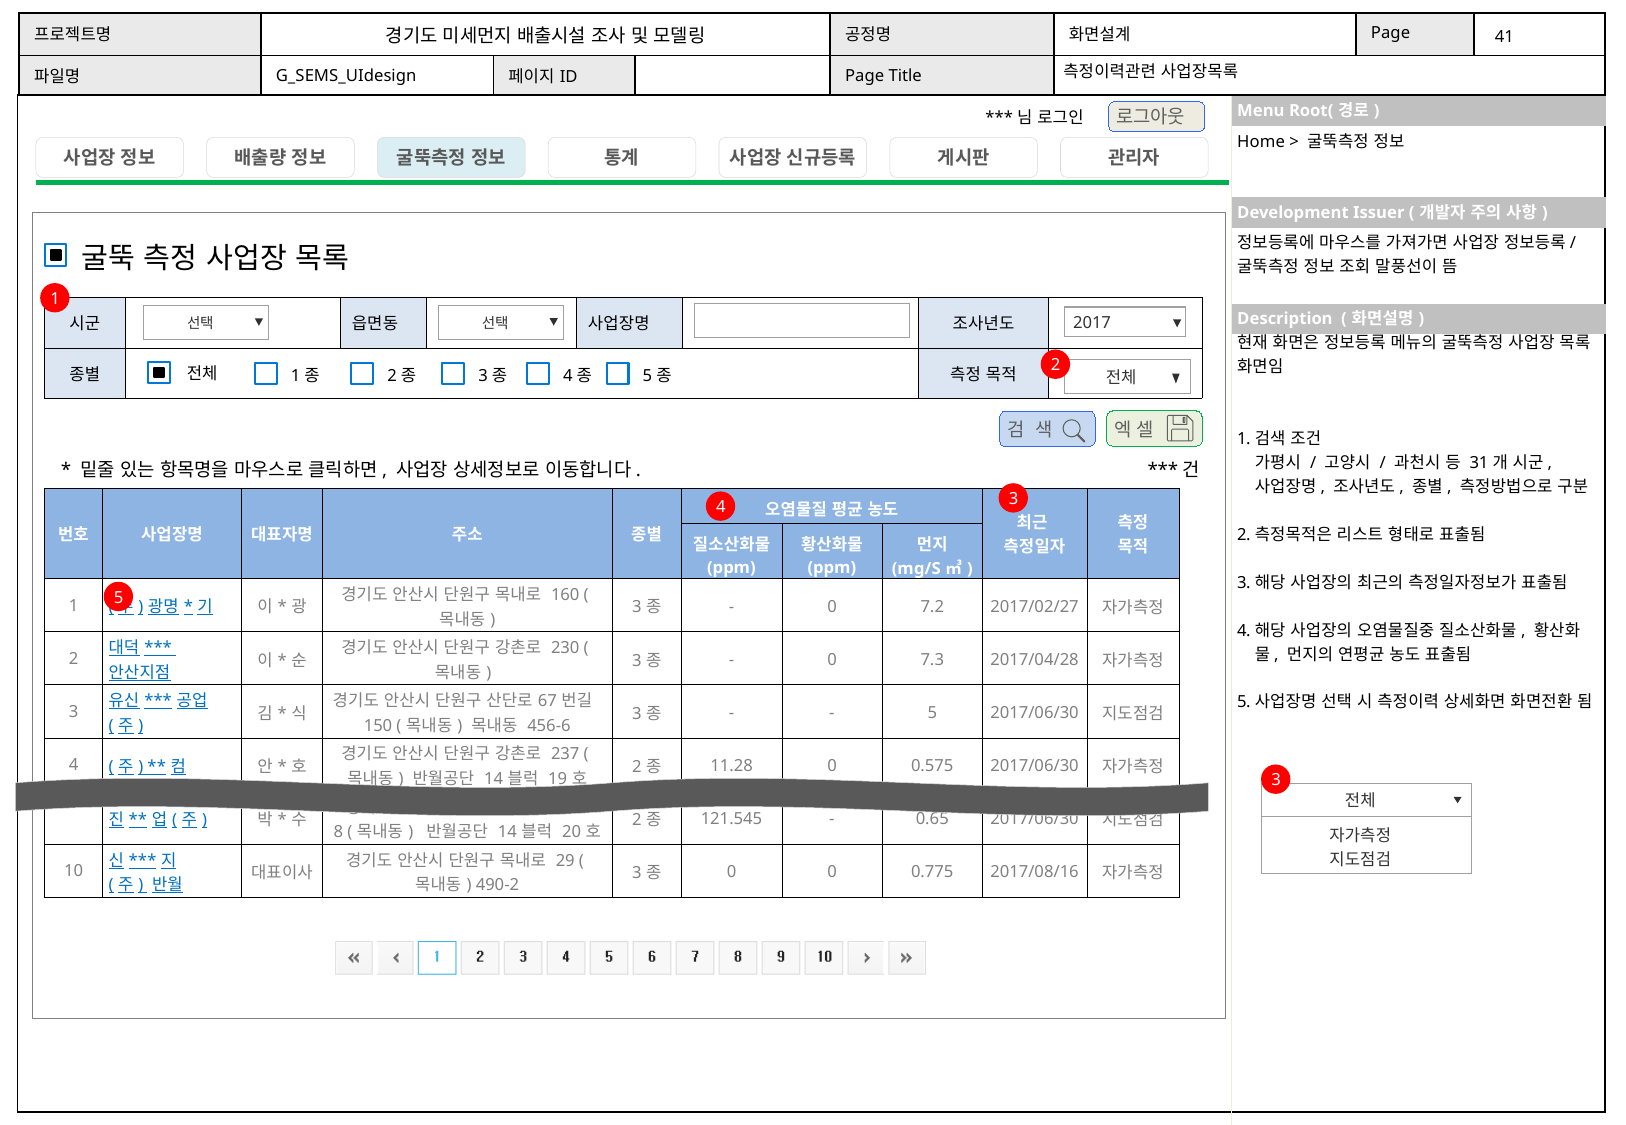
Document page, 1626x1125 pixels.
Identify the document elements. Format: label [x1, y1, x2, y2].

table_cell [103, 579, 241, 631]
table_cell [45, 810, 102, 844]
table_cell [45, 685, 102, 738]
table_header [613, 489, 681, 578]
table_header [577, 298, 682, 348]
table_cell [1088, 816, 1179, 844]
table_cell [983, 845, 1087, 897]
table_cell [242, 632, 322, 684]
table_cell [242, 811, 322, 844]
table_cell [613, 810, 681, 844]
table_cell [242, 685, 322, 738]
table_header [126, 298, 340, 348]
table_header [983, 489, 1087, 578]
table_cell [783, 524, 882, 578]
text_box [1231, 120, 1604, 157]
table_header [1049, 298, 1202, 348]
table_cell [783, 579, 882, 631]
table_cell [682, 524, 782, 578]
table_cell [682, 739, 782, 776]
table_header [323, 489, 612, 578]
table_cell [103, 632, 241, 684]
table_cell [682, 579, 782, 631]
table_cell [613, 632, 681, 684]
table_cell [682, 809, 782, 844]
table_header [103, 489, 241, 578]
table_cell [883, 845, 982, 897]
table_cell [45, 632, 102, 684]
table_cell [323, 739, 612, 785]
table_header [726, 489, 982, 523]
table_header [341, 298, 426, 348]
table_cell [983, 632, 1087, 684]
table_cell [323, 845, 612, 897]
table_cell [242, 845, 322, 897]
table_cell [323, 632, 612, 684]
table_cell [323, 685, 612, 738]
table_cell [126, 349, 918, 398]
table_header [45, 489, 102, 578]
table_cell [1088, 579, 1179, 631]
table_cell [783, 810, 882, 844]
table_cell [103, 809, 241, 844]
table_cell [883, 632, 982, 684]
table_cell [682, 685, 782, 738]
table_cell [983, 685, 1087, 738]
table_cell [242, 579, 322, 631]
text_box [1231, 322, 1604, 717]
table_cell [45, 845, 102, 897]
table_header [683, 298, 918, 348]
text_box [1057, 50, 1431, 87]
text_box [13, 211, 1227, 1020]
table_header [242, 489, 322, 578]
text_box [1231, 221, 1604, 282]
table_cell [45, 579, 102, 631]
table_cell [783, 632, 882, 684]
table_header [1088, 489, 1179, 578]
table_header [682, 489, 715, 523]
table_cell [783, 685, 882, 738]
table_cell [103, 739, 241, 777]
table_cell [883, 524, 982, 578]
table_cell [983, 579, 1087, 631]
table_header [919, 298, 1048, 348]
table_cell [613, 685, 681, 738]
table_cell [983, 739, 1087, 785]
table_cell [1088, 739, 1179, 785]
table_cell [1049, 349, 1202, 398]
table_cell [323, 579, 612, 631]
text_box [1258, 762, 1472, 874]
table_cell [1088, 632, 1179, 684]
table_cell [613, 845, 681, 897]
table_cell [45, 739, 102, 778]
table_cell [783, 845, 882, 897]
table_cell [682, 845, 782, 897]
table_cell [45, 349, 125, 398]
table_cell [919, 349, 1048, 398]
table_cell [883, 685, 982, 738]
table_cell [613, 739, 681, 780]
table_cell [1088, 685, 1179, 738]
table_cell [242, 739, 322, 781]
table_cell [103, 845, 241, 897]
table_cell [103, 579, 115, 587]
table_cell [783, 739, 882, 779]
table_cell [103, 685, 241, 738]
table_header [427, 298, 576, 348]
table_cell [613, 579, 681, 631]
table_cell [883, 739, 982, 783]
table_cell [323, 814, 612, 844]
picture [333, 941, 926, 977]
table_cell [1088, 845, 1179, 897]
table_cell [682, 632, 782, 684]
table_cell [883, 813, 982, 844]
table_header [45, 298, 125, 348]
table_cell [883, 579, 982, 631]
table_cell [983, 817, 1087, 844]
